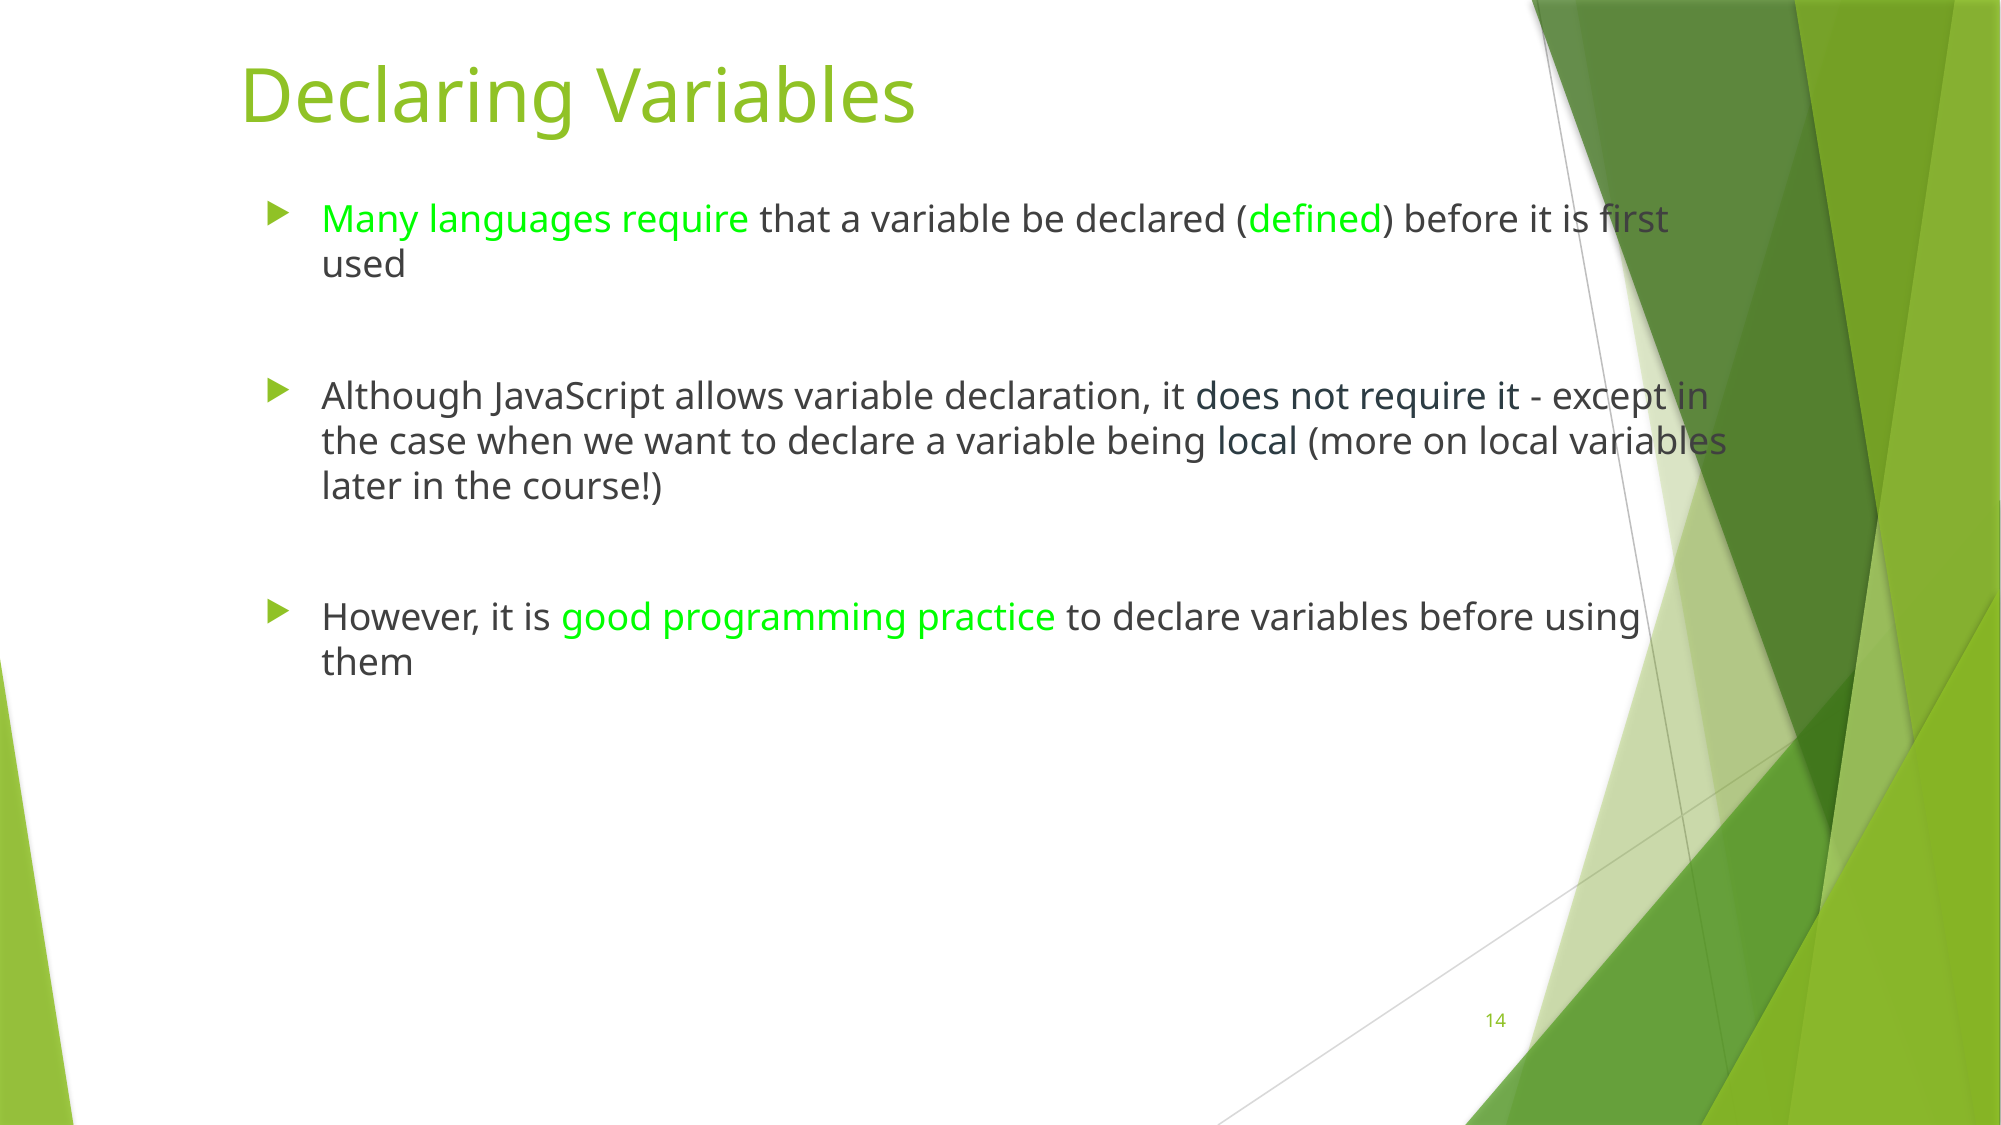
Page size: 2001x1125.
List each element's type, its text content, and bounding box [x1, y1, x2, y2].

slide_number 14 [1409, 991, 1522, 1051]
title Declaring Variables [224, 39, 1500, 172]
list Many languages require that a variable be declared (defined) before it is first used Although JavaScript allows variable declaration, it does not require it - except in the case when we want to declare a variable being local (more on local variables later in the course!) However, it is good programming practice to declare variables before using them [249, 187, 1750, 1125]
